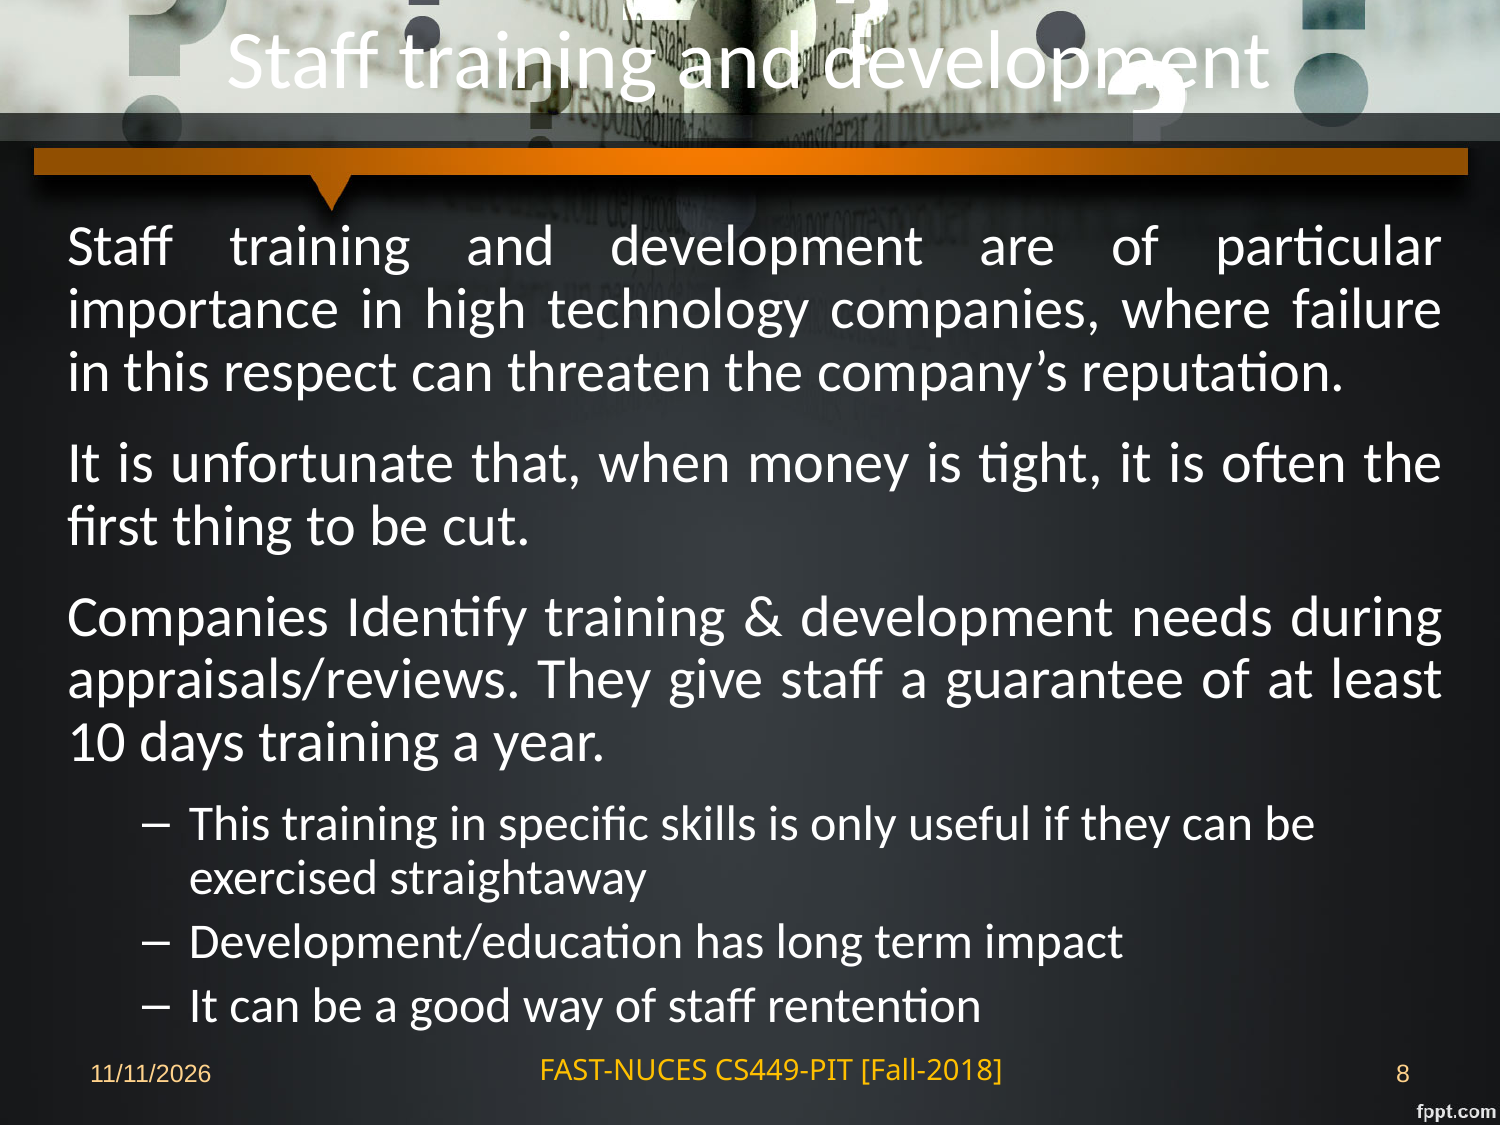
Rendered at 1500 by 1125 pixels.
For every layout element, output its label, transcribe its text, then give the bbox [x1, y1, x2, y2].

slide_number 8 [1074, 1042, 1425, 1103]
picture [0, 0, 1500, 1125]
list Staff training and development are of particular importance in high technology companies, where failure in this respect can threaten the company’s reputation. It is unfortunate that, when money is tight, it is often the first thing to be cut. Companies Identify training & development needs during appraisals/reviews. They give staff a guarantee of at least 10 days training a year. This training in specific skills is only useful if they can be exercised straightaway Development/education has long term impact It can be a good way of staff rentention [52, 208, 1459, 1043]
footer FAST-NUCES CS449-PIT [Fall-2018] [478, 1031, 1064, 1107]
slide_number 04-Nov-18 [75, 1042, 425, 1103]
title Staff training and development [76, 0, 1422, 113]
